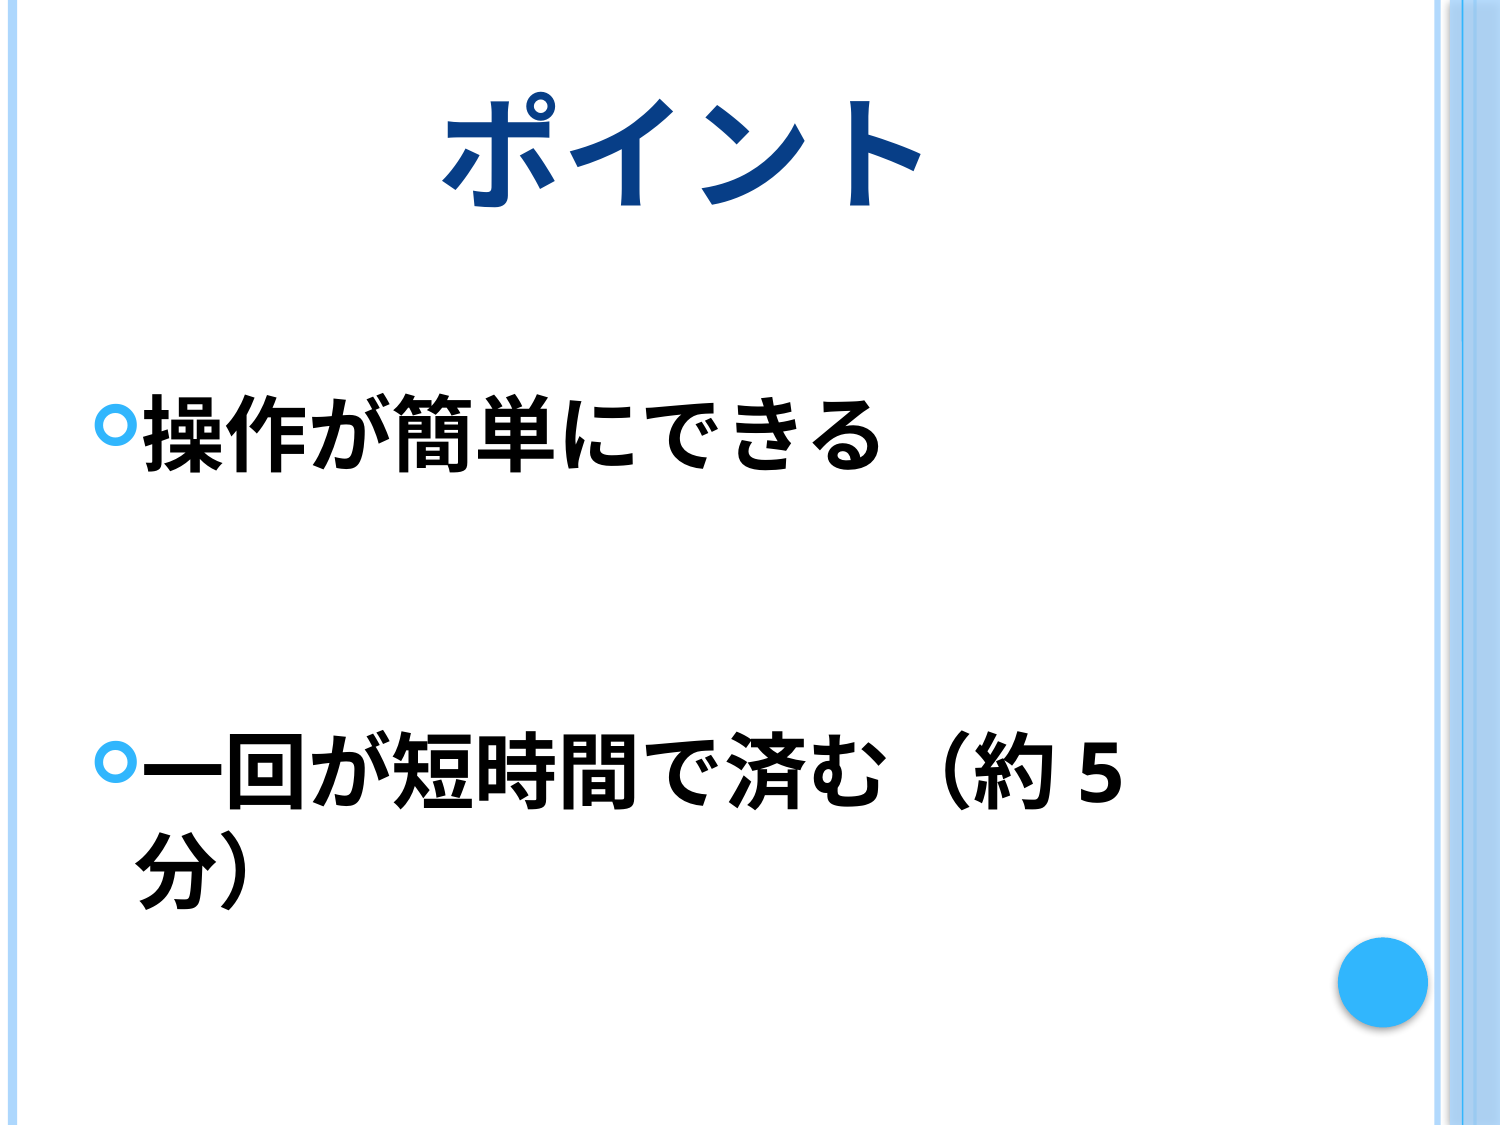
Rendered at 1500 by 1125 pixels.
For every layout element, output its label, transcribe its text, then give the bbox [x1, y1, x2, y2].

title ポイント [75, 45, 1300, 233]
list 操作が簡単にできる 一回が短時間で済む（約5分） [75, 262, 1300, 1062]
